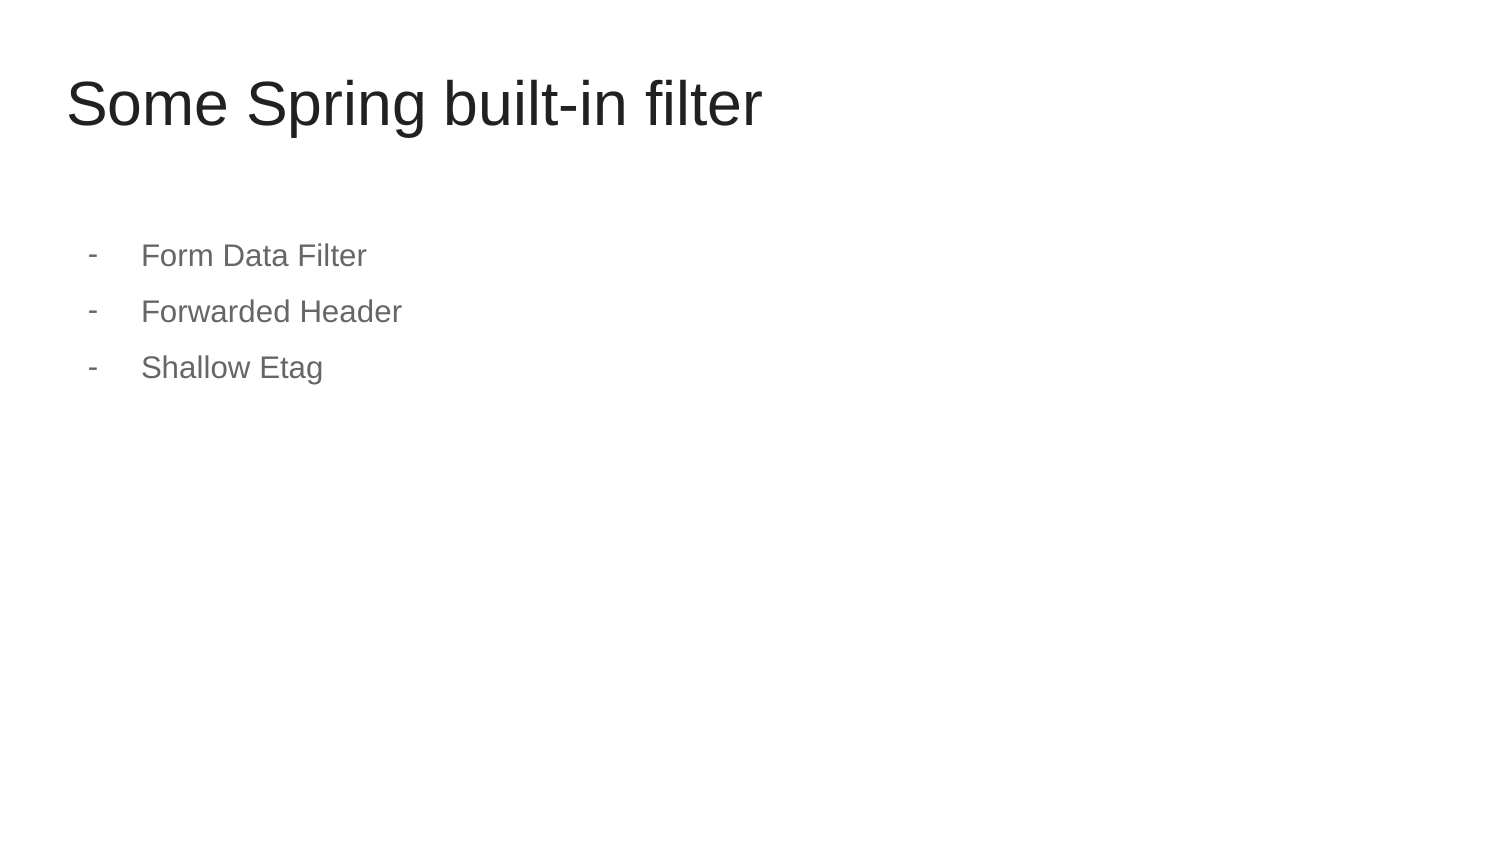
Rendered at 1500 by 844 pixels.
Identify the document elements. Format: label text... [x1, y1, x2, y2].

list Form Data Filter Forwarded Header Shallow Etag [51, 201, 1449, 750]
title Some Spring built-in filter [51, 48, 1449, 180]
